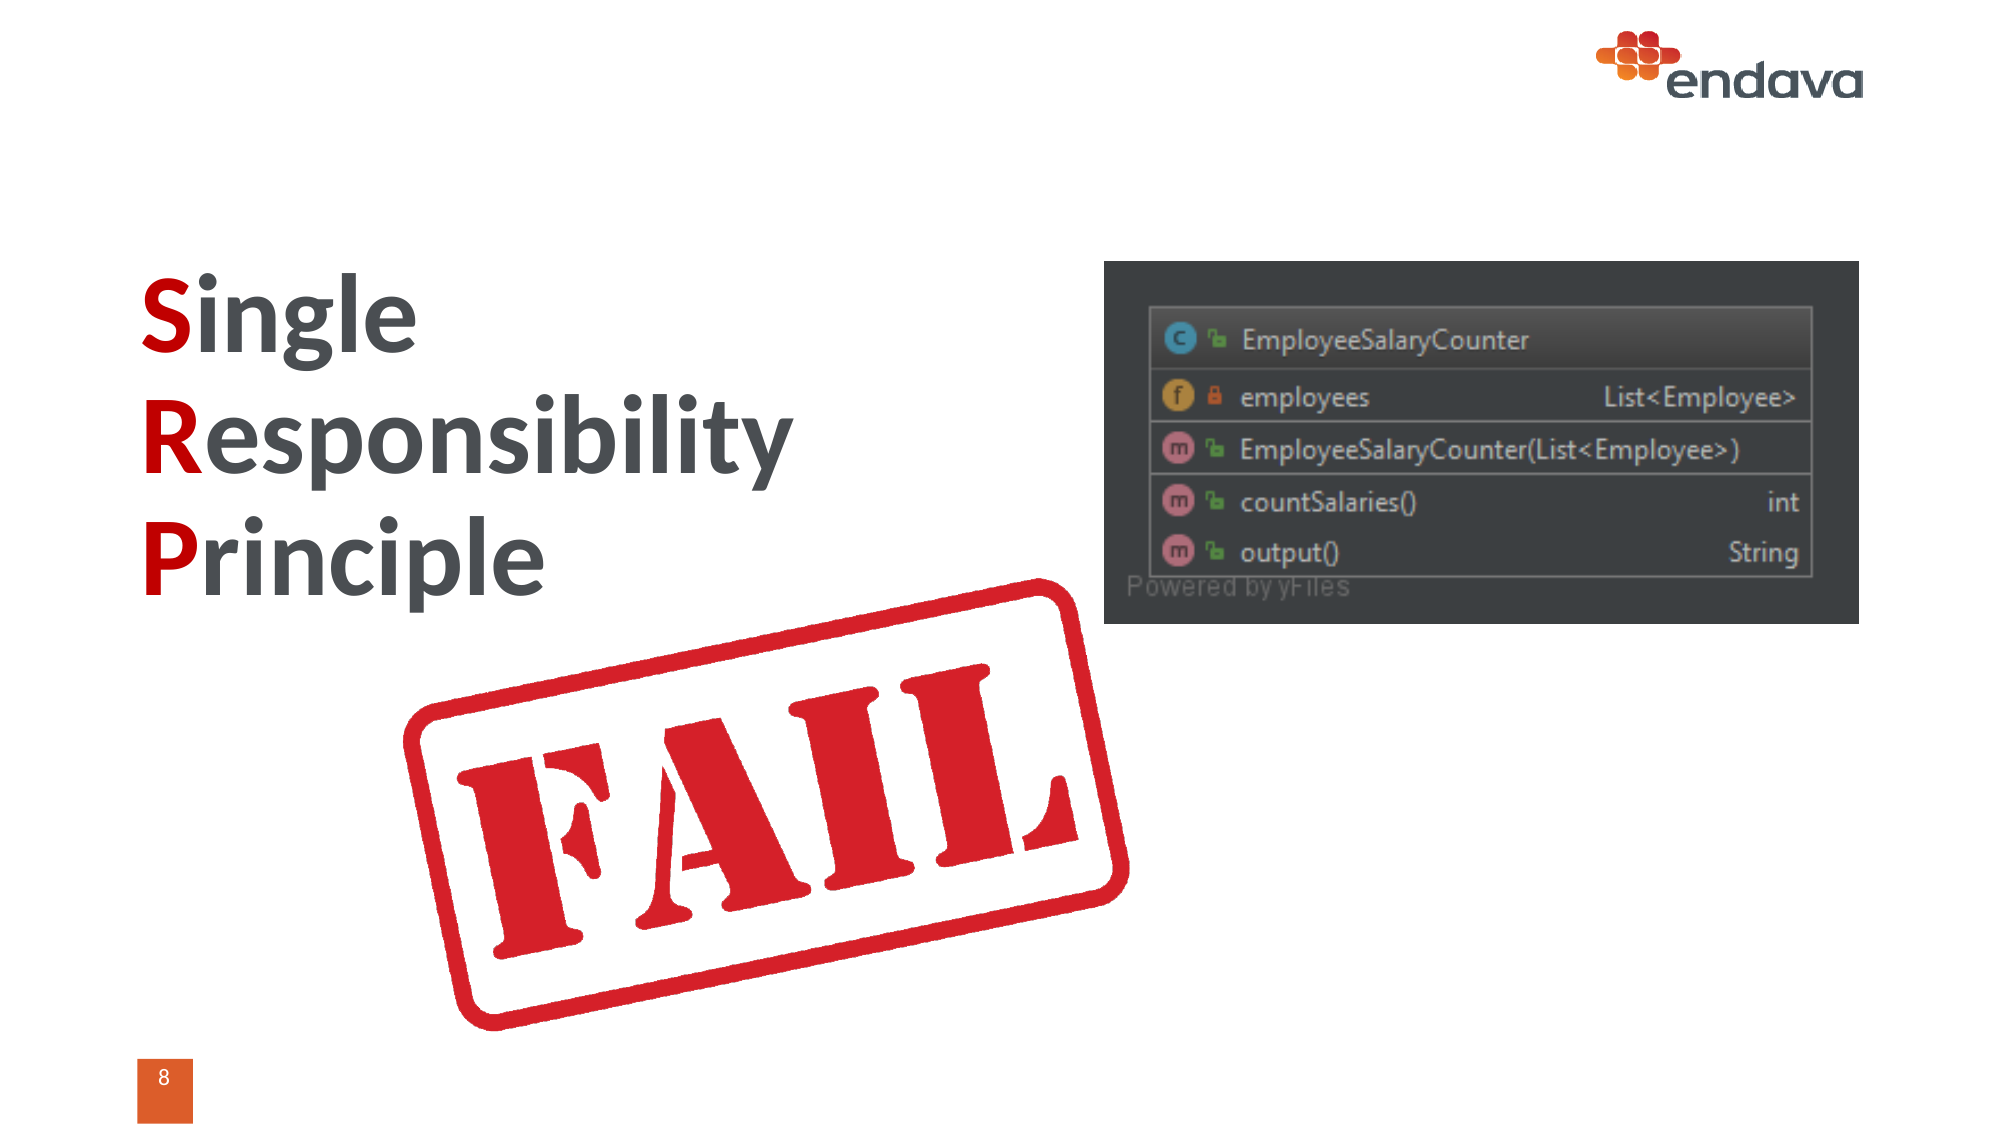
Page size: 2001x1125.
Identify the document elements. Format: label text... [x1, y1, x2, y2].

picture [1596, 31, 1863, 98]
title Single Responsibility Principle [140, 247, 1105, 624]
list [1104, 261, 1859, 624]
picture [304, 509, 1229, 1125]
